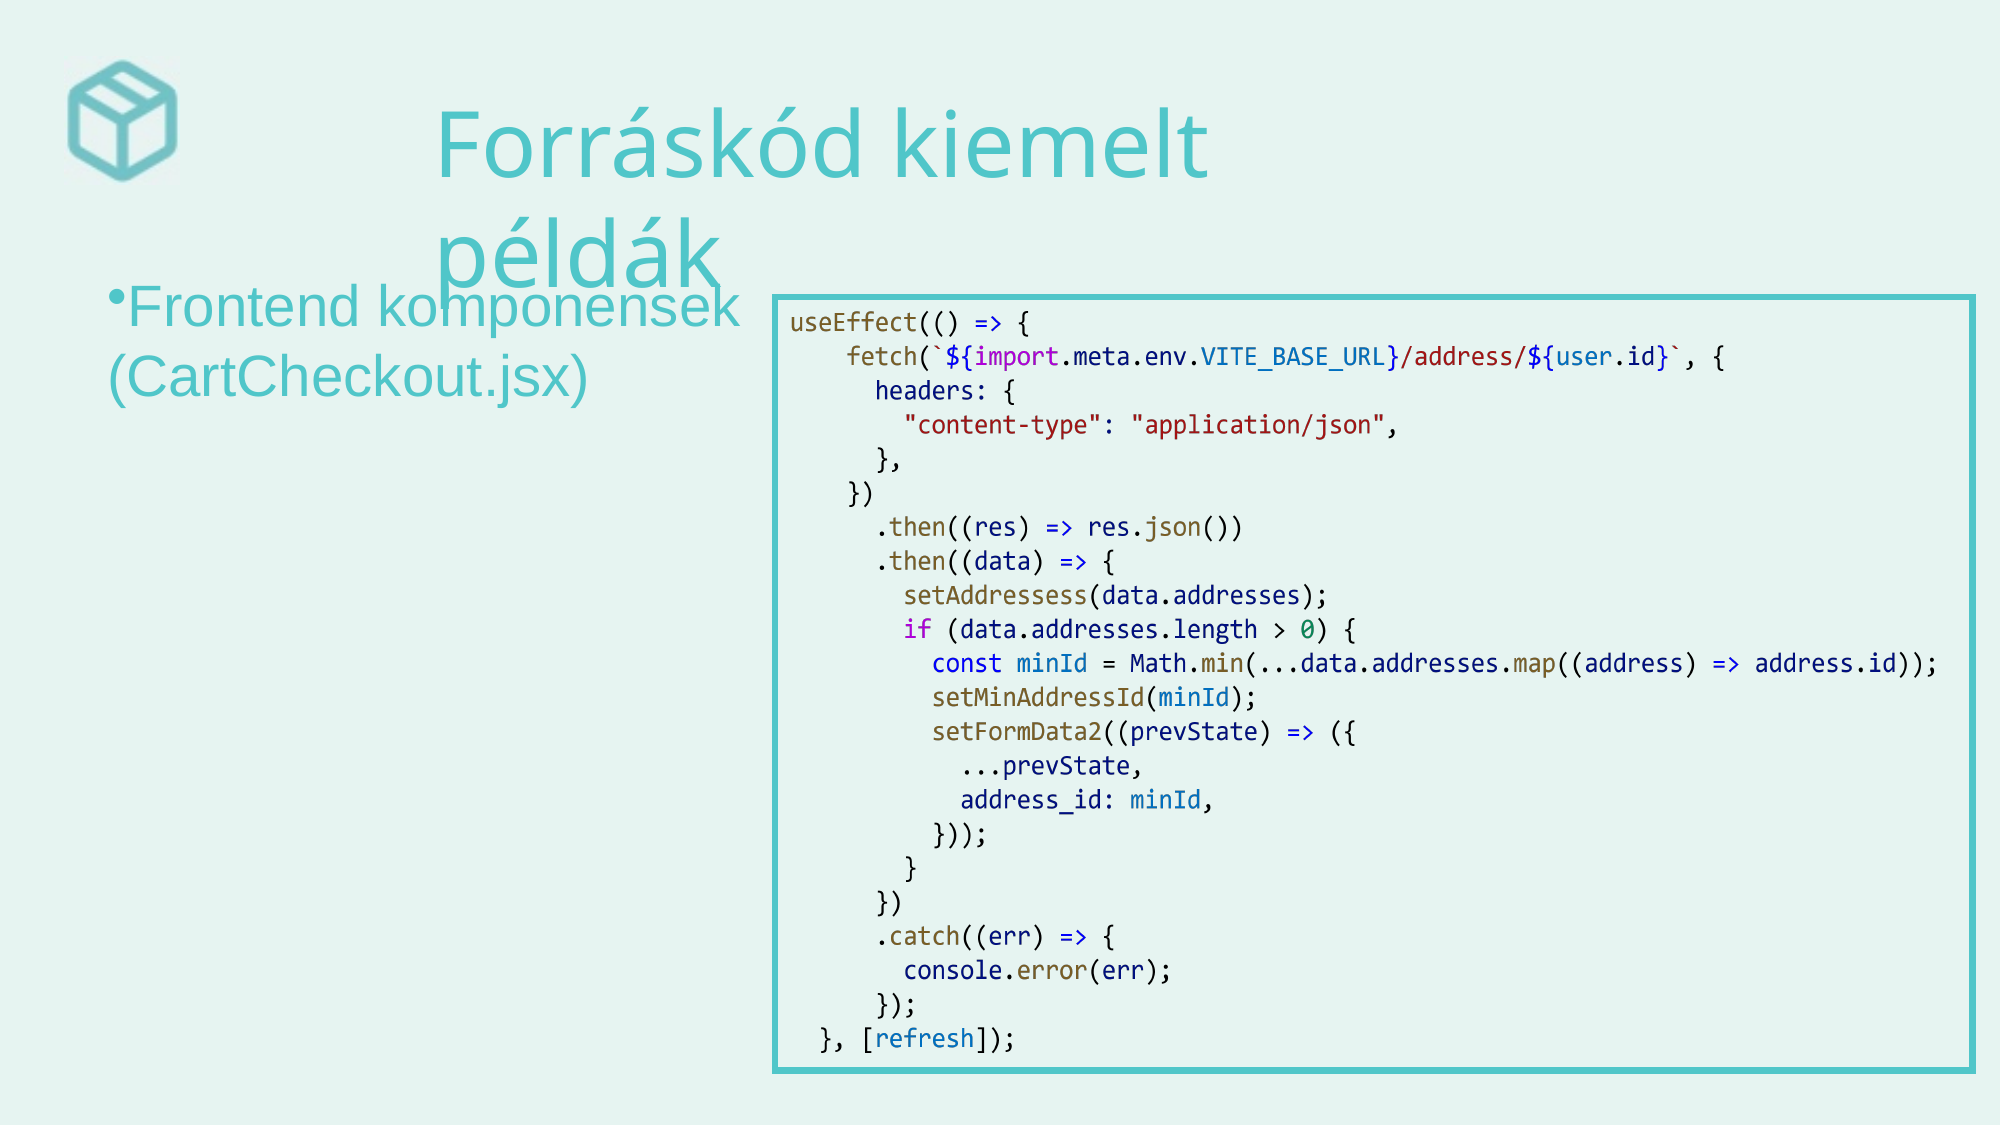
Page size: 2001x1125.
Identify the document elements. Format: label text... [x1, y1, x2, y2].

text_box Forráskód kiemelt példák [419, 78, 1525, 295]
text_box [773, 295, 1974, 1072]
text_box Frontend komponensek (CartCheckout.jsx) [92, 260, 925, 576]
picture [64, 56, 180, 185]
